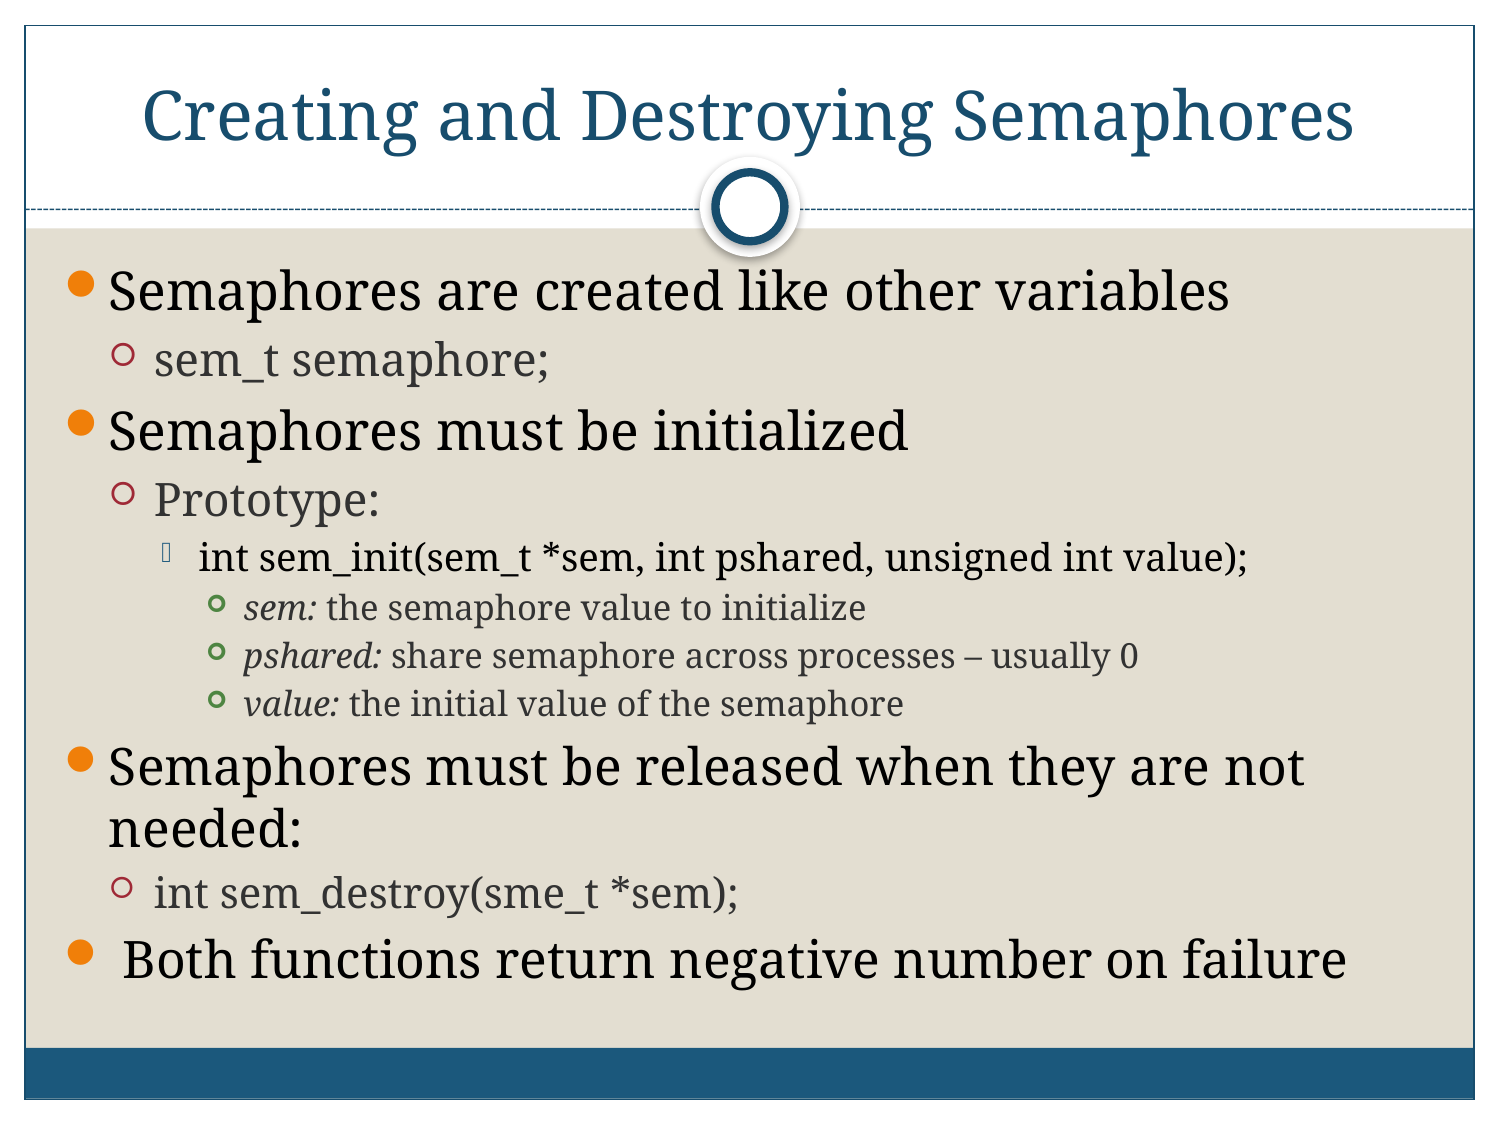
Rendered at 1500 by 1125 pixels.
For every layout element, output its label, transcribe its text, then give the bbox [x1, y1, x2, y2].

list Semaphores are created like other variables sem_t semaphore; Semaphores must be initialized Prototype: int sem_init(sem_t *sem, int pshared, unsigned int value); sem: the semaphore value to initialize pshared: share semaphore across processes – usually 0 value: the initial value of the semaphore Semaphores must be released when they are not needed: int sem_destroy(sme_t *sem); Both functions return negative number on failure [49, 249, 1450, 1005]
title Creating and Destroying Semaphores [49, 37, 1450, 162]
